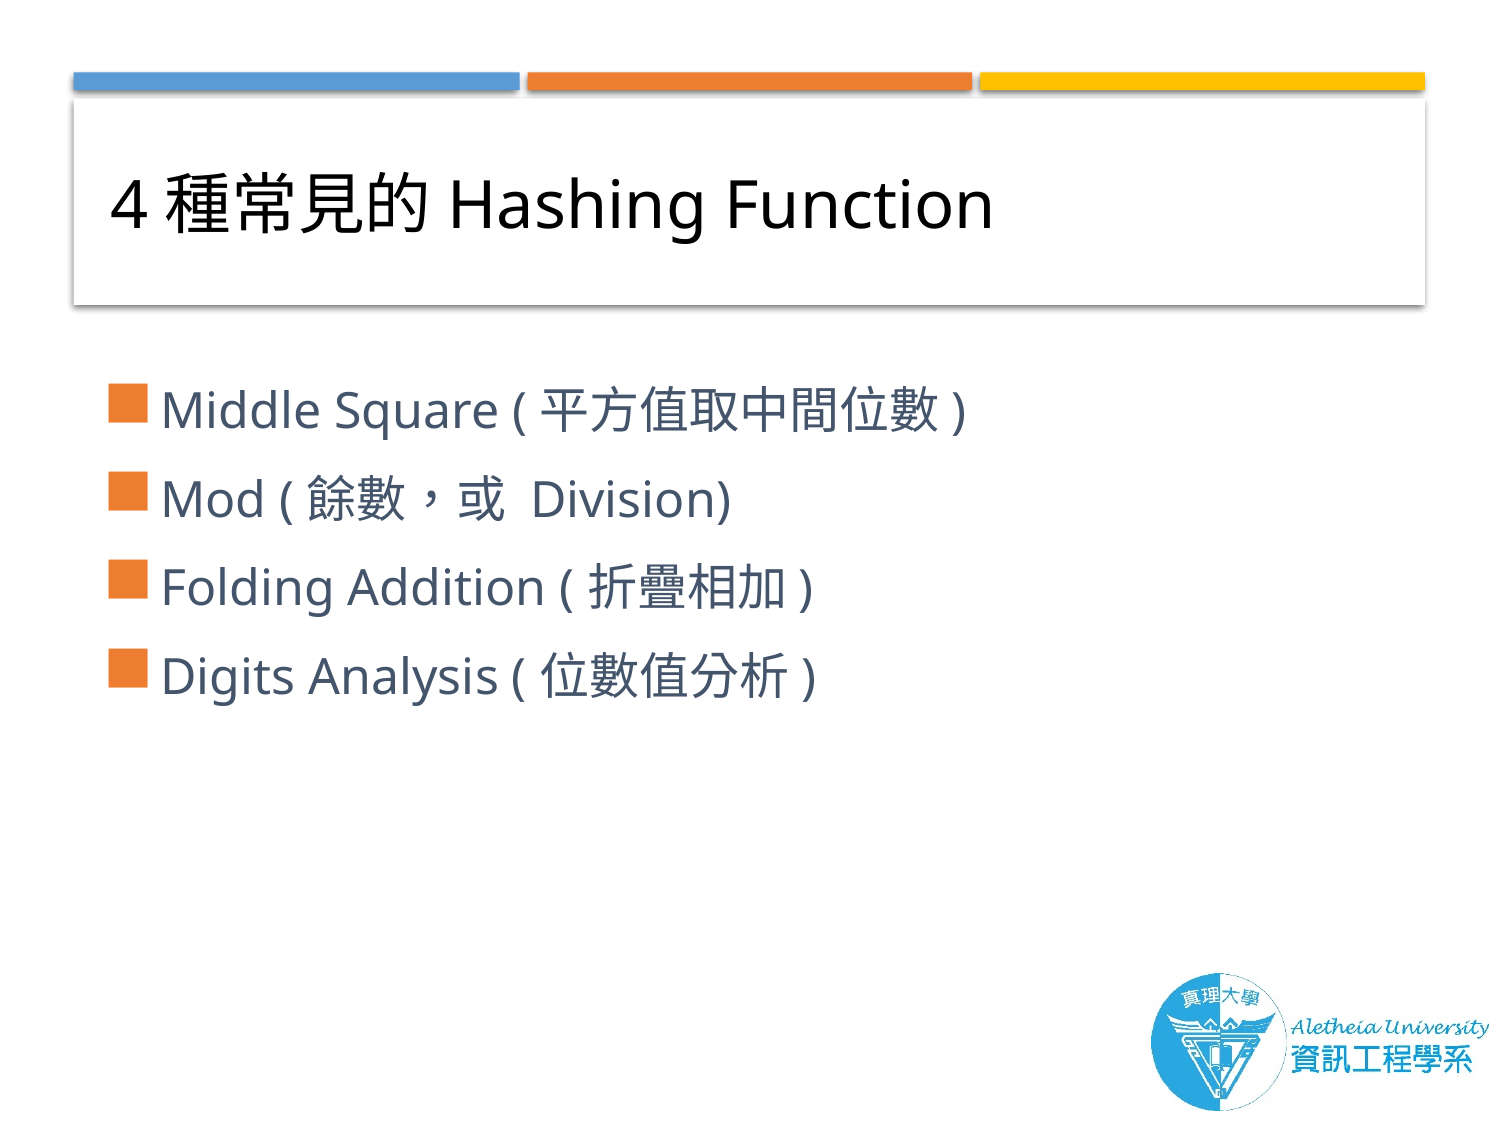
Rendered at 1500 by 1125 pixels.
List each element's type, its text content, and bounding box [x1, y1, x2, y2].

list Middle Square (平方值取中間位數) Mod (餘數，或 Division) Folding Addition (折疊相加) Digits Analysis (位數值分析) [95, 365, 1406, 962]
picture [1151, 973, 1489, 1111]
title 4種常見的Hashing Function [95, 112, 1406, 291]
